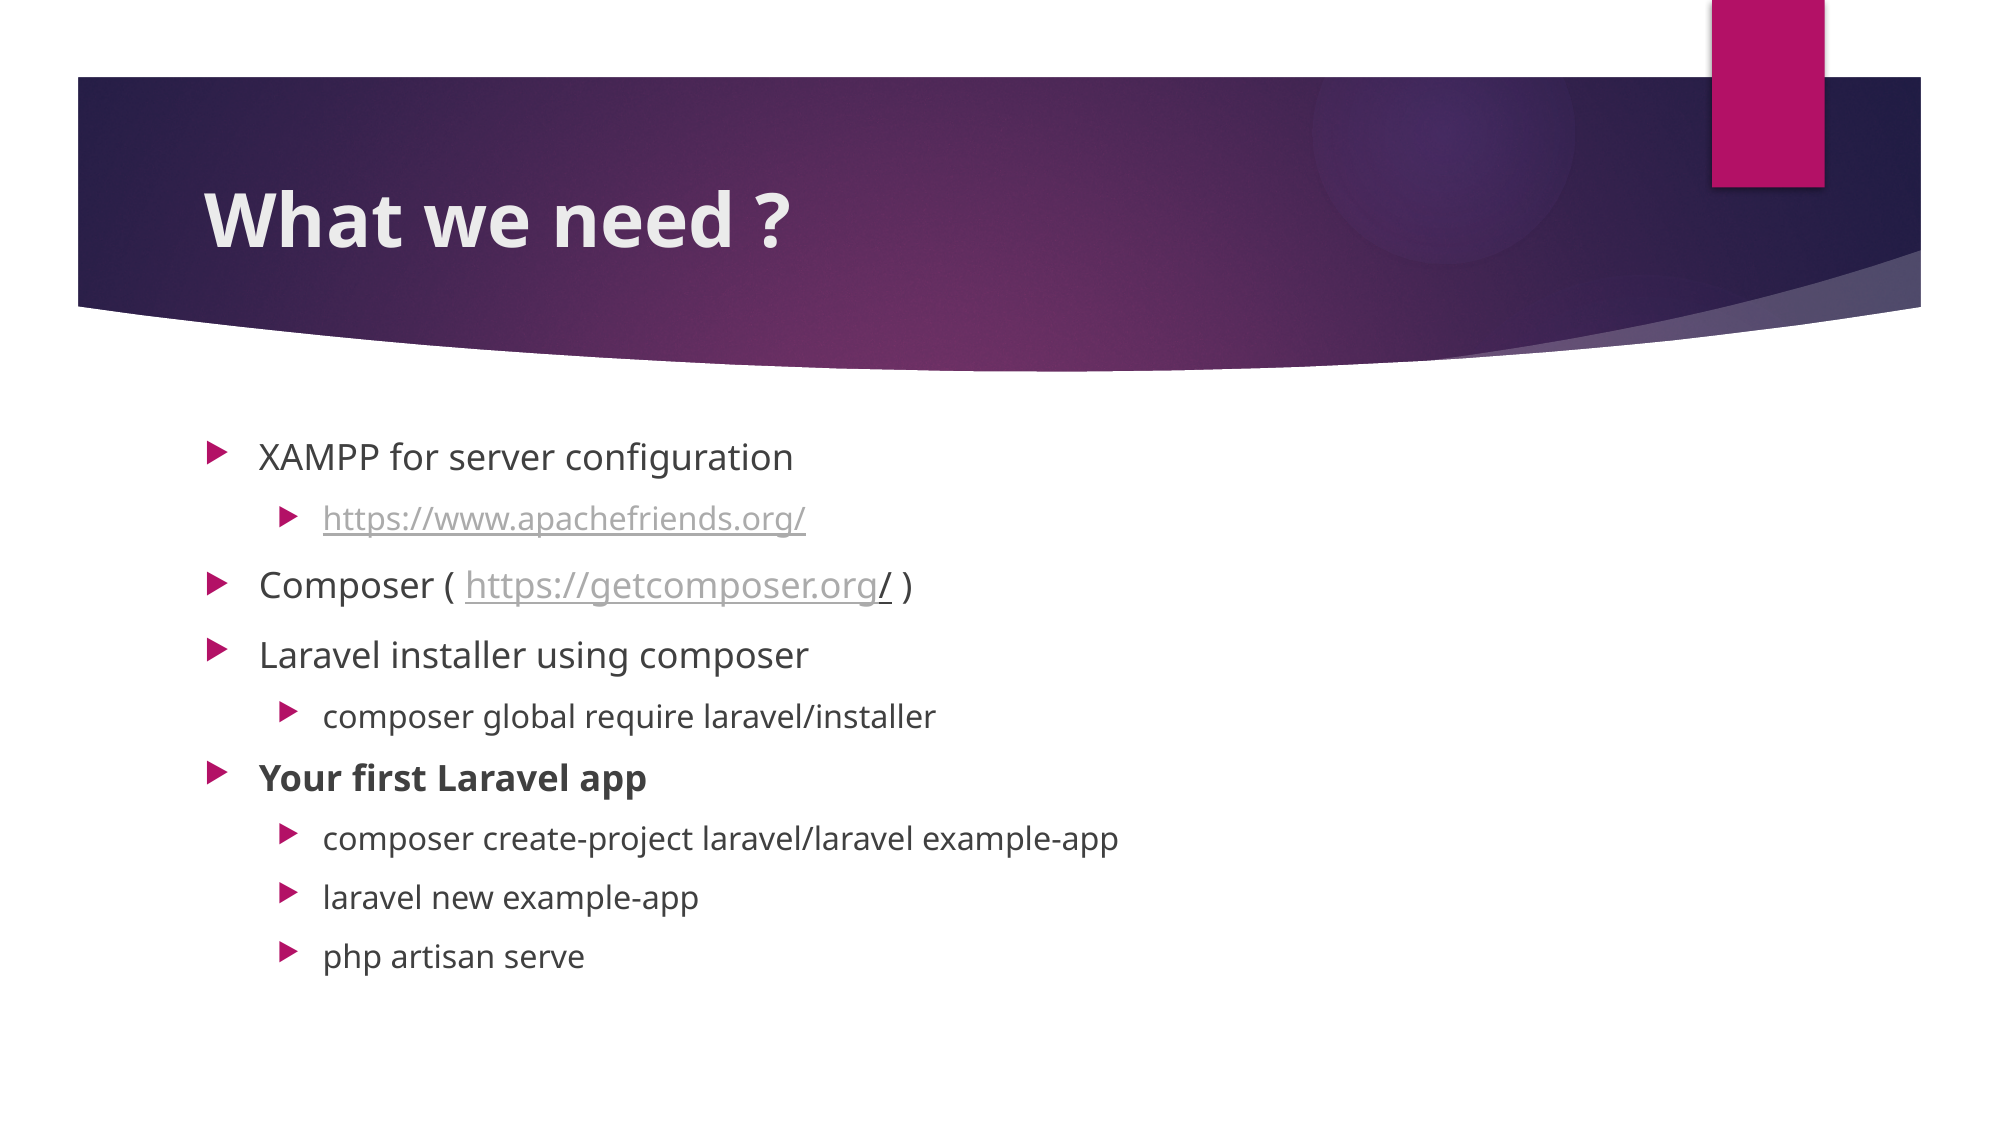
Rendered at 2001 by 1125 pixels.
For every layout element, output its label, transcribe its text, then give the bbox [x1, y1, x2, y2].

list XAMPP for server configuration https://www.apachefriends.org/ Composer ( https://getcomposer.org/ ) Laravel installer using composer composer global require laravel/installer Your first Laravel app composer create-project laravel/laravel example-app laravel new example-app php artisan serve [189, 427, 1638, 988]
title What we need ? [189, 159, 1627, 276]
